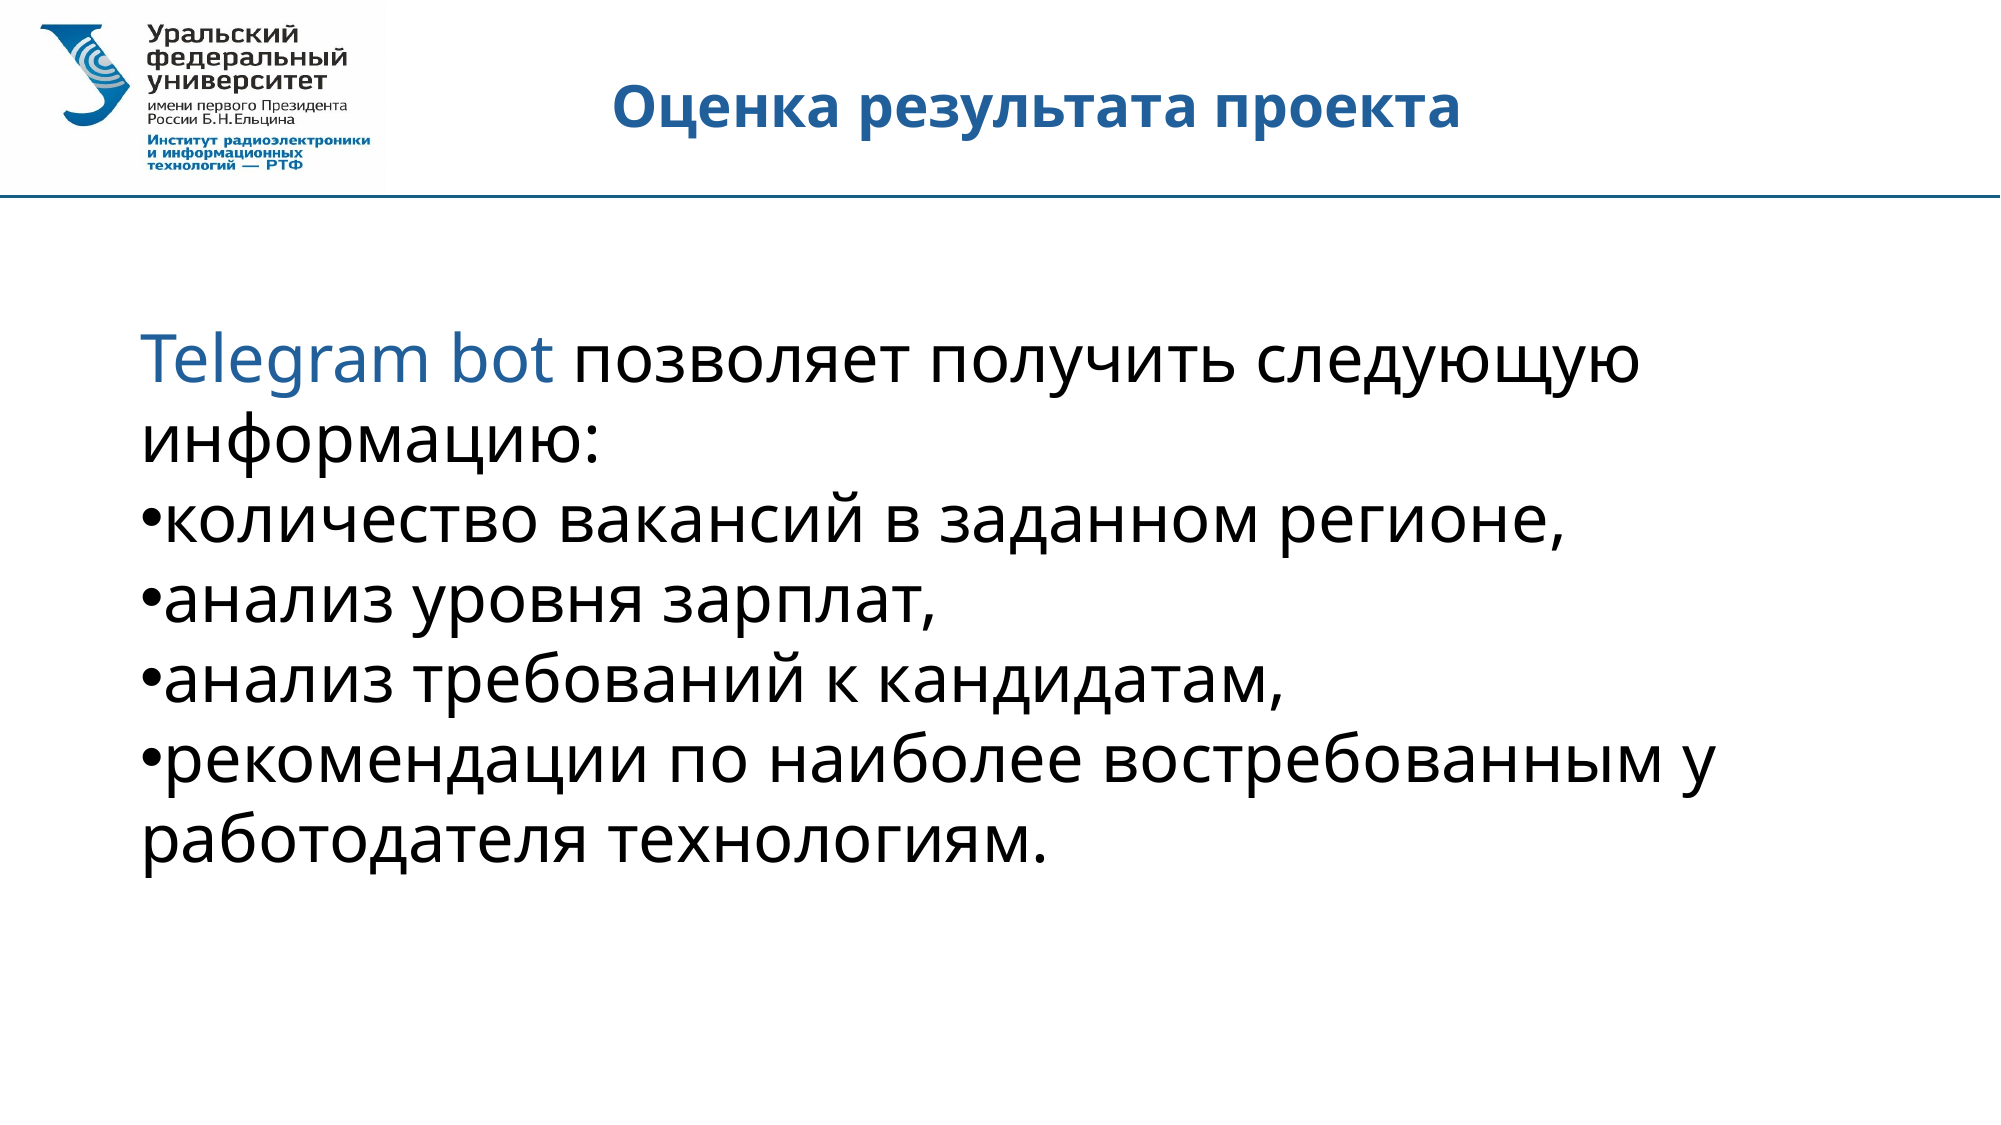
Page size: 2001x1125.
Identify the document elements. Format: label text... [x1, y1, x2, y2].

picture [0, 0, 386, 195]
text_box Оценка результата проекта [596, 62, 1727, 147]
text_box Telegram bot позволяет получить следующую информацию: количество вакансий в заданном регионе, анализ уровня зарплат, анализ требований к кандидатам, рекомендации по наиболее востребованным у работодателя технологиям. [125, 263, 1754, 1125]
